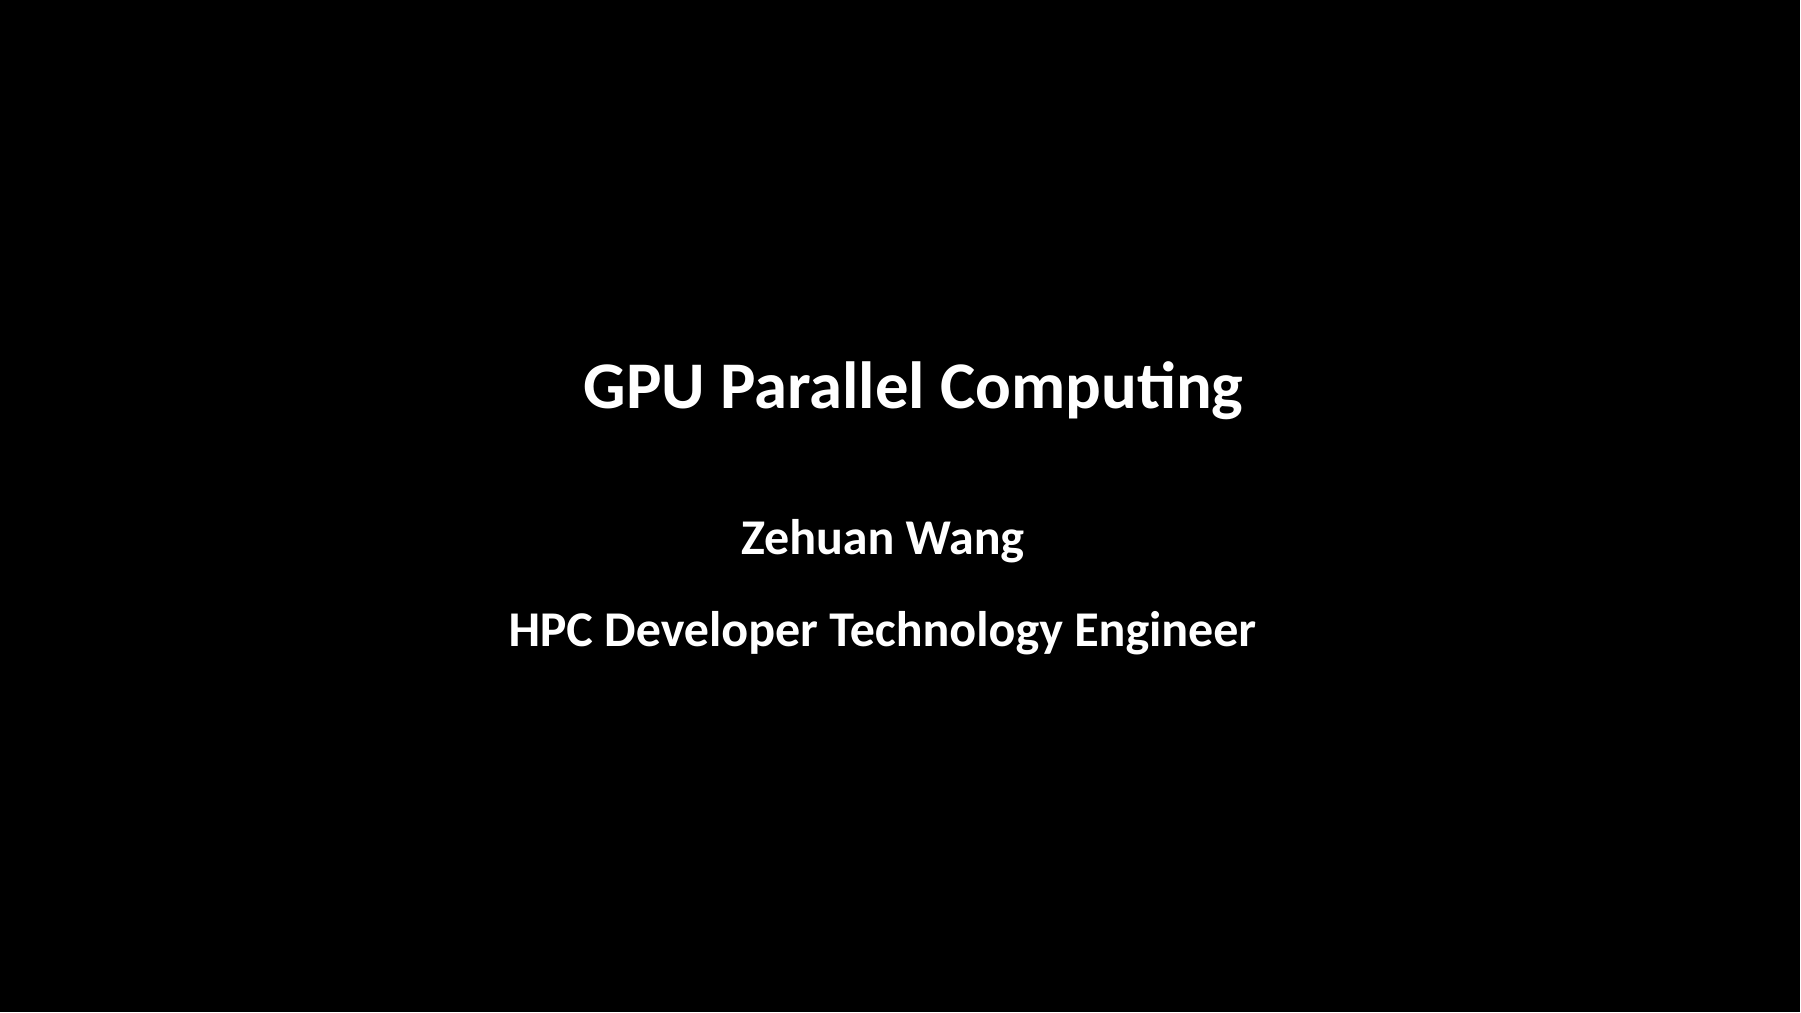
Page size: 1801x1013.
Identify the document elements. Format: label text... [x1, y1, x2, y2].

text_box Zehuan Wang HPC Developer Technology Engineer [207, 511, 1558, 664]
text_box GPU Parallel Computing [57, 334, 1771, 468]
